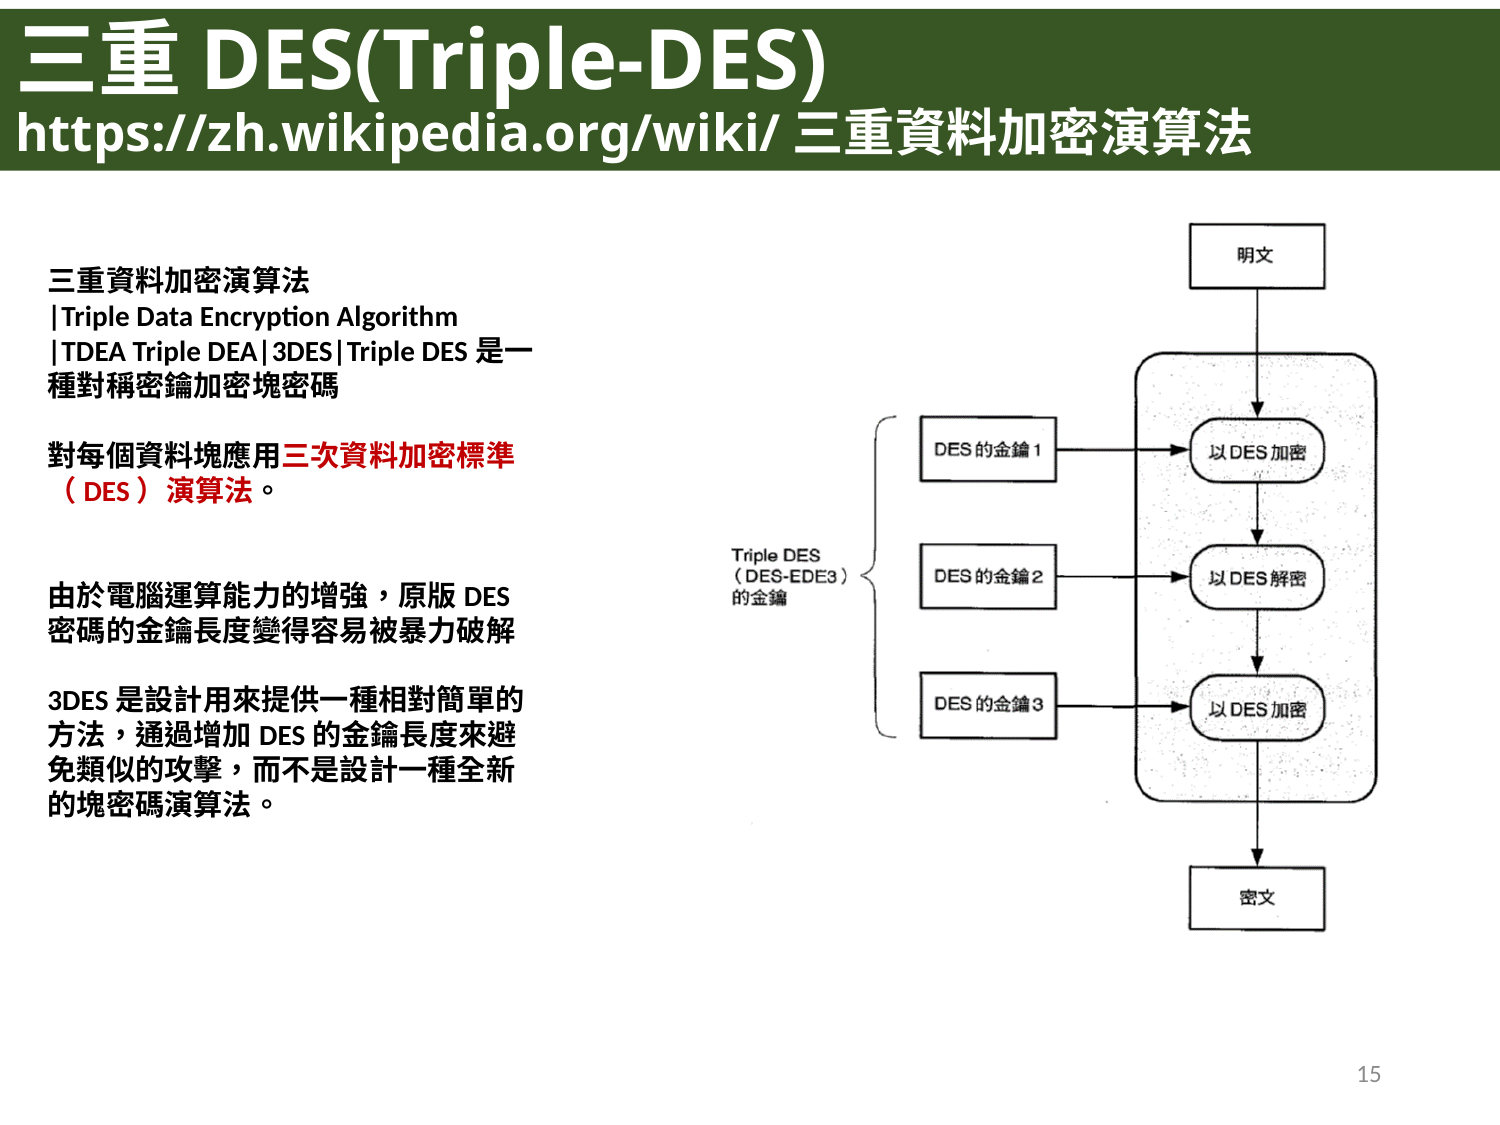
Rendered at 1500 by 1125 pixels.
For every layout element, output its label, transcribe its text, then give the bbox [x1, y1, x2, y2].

text_box 三重資料加密演算法 |Triple Data Encryption Algorithm |TDEA Triple DEA|3DES|Triple DES是一種對稱密鑰加密塊密碼 對每個資料塊應用三次資料加密標準（DES）演算法。 由於電腦運算能力的增強，原版DES密碼的金鑰長度變得容易被暴力破解 3DES是設計用來提供一種相對簡單的方法，通過增加DES的金鑰長度來避免類似的攻擊，而不是設計一種全新的塊密碼演算法。 [32, 254, 557, 829]
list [730, 206, 1389, 946]
slide_number 15 [1059, 1042, 1397, 1103]
text_box 三重DES(Triple-DES) https://zh.wikipedia.org/wiki/三重資料加密演算法 [0, 8, 1500, 171]
